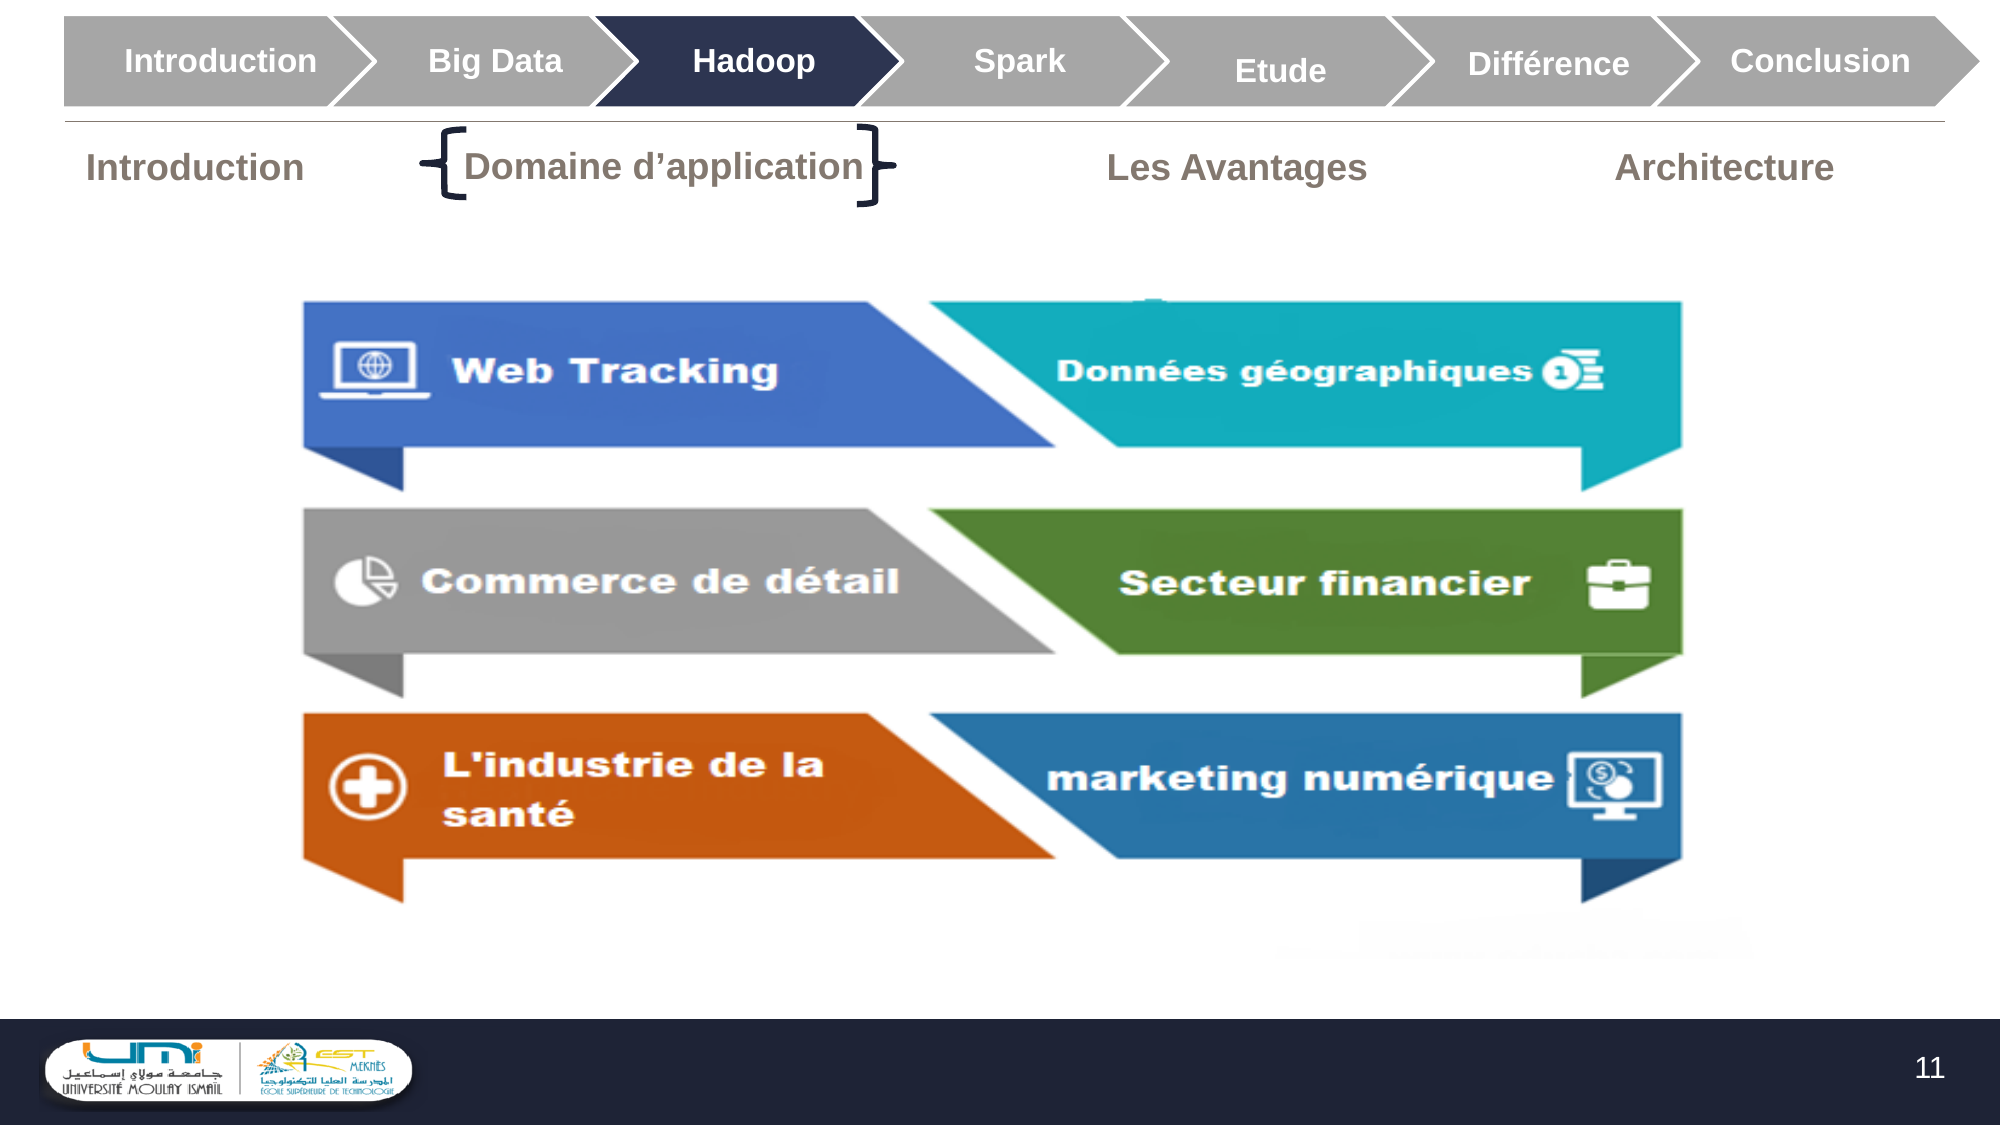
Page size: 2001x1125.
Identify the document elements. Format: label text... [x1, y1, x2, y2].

text_box Architecture [1599, 139, 1851, 192]
text_box Les Avantages [1091, 139, 1394, 192]
picture [261, 284, 1754, 960]
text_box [422, 126, 894, 205]
picture [39, 1003, 510, 1113]
title Introduction [70, 139, 322, 192]
slide_number 11 [1850, 1035, 1961, 1098]
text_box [61, 13, 1985, 109]
